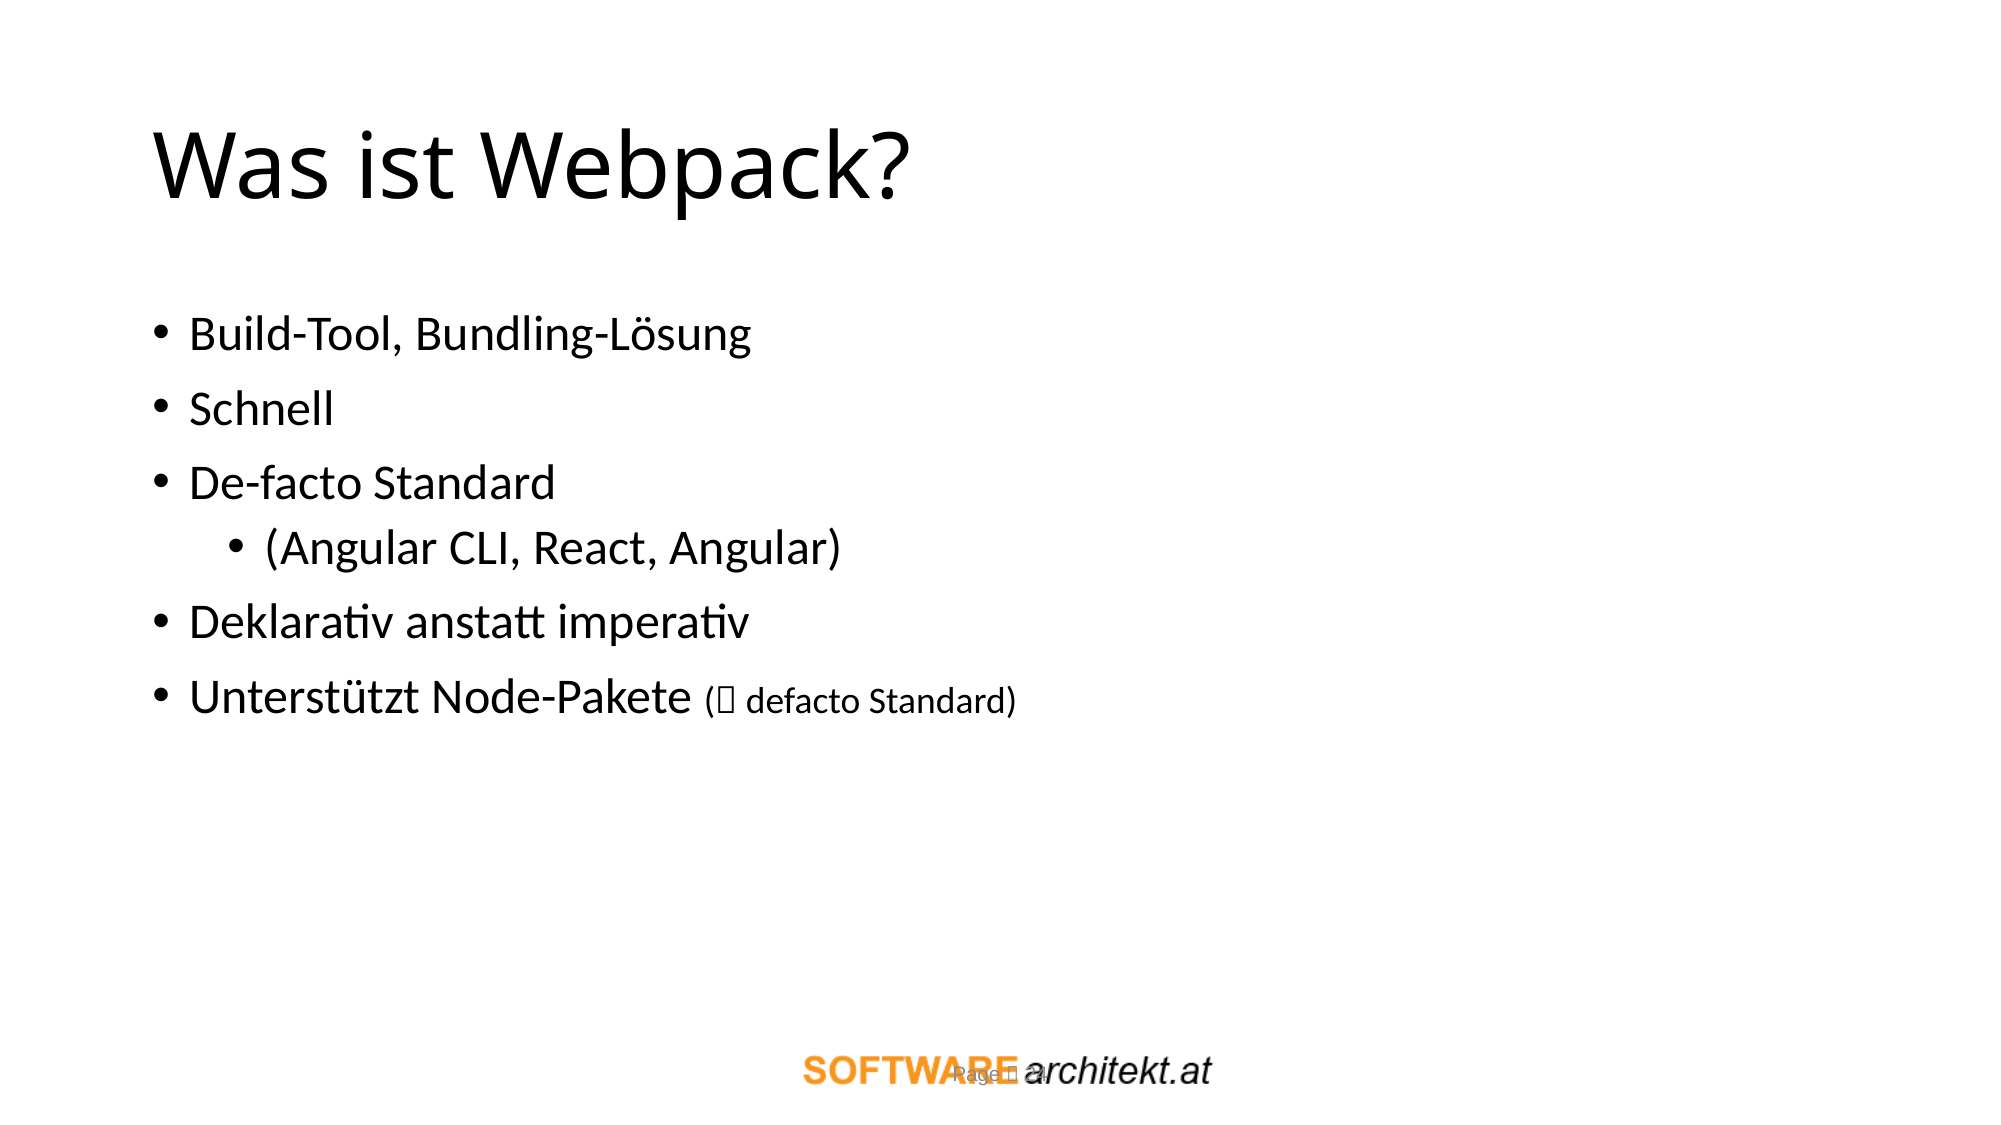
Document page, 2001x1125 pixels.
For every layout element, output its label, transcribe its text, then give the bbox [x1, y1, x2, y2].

list Build-Tool, Bundling-Lösung Schnell De-facto Standard (Angular CLI, React, Angular) Deklarativ anstatt imperativ Unterstützt Node-Pakete ( defacto Standard) [137, 299, 1863, 1014]
title Was ist Webpack? [137, 59, 1863, 278]
footer Page  24 [662, 1042, 1338, 1103]
